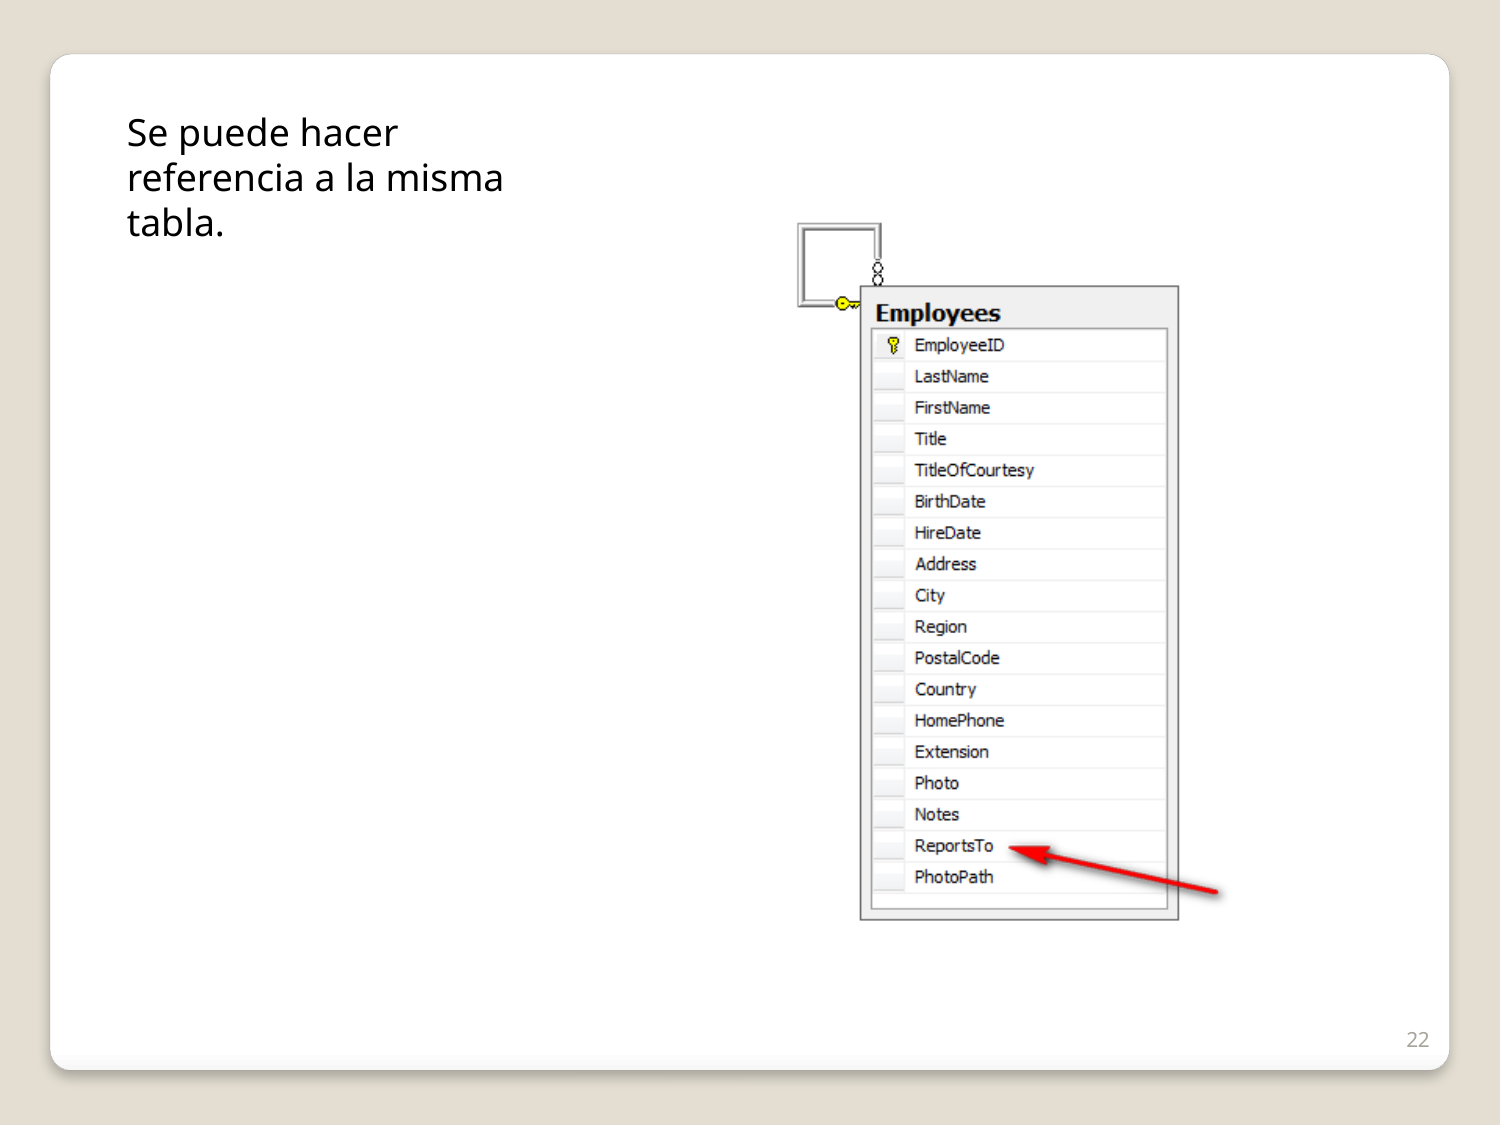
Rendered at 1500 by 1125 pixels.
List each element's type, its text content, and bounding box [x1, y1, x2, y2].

text_box Se puede hacer referencia a la misma tabla. [112, 101, 597, 252]
picture [737, 184, 1267, 960]
slide_number 22 [1369, 1002, 1445, 1063]
